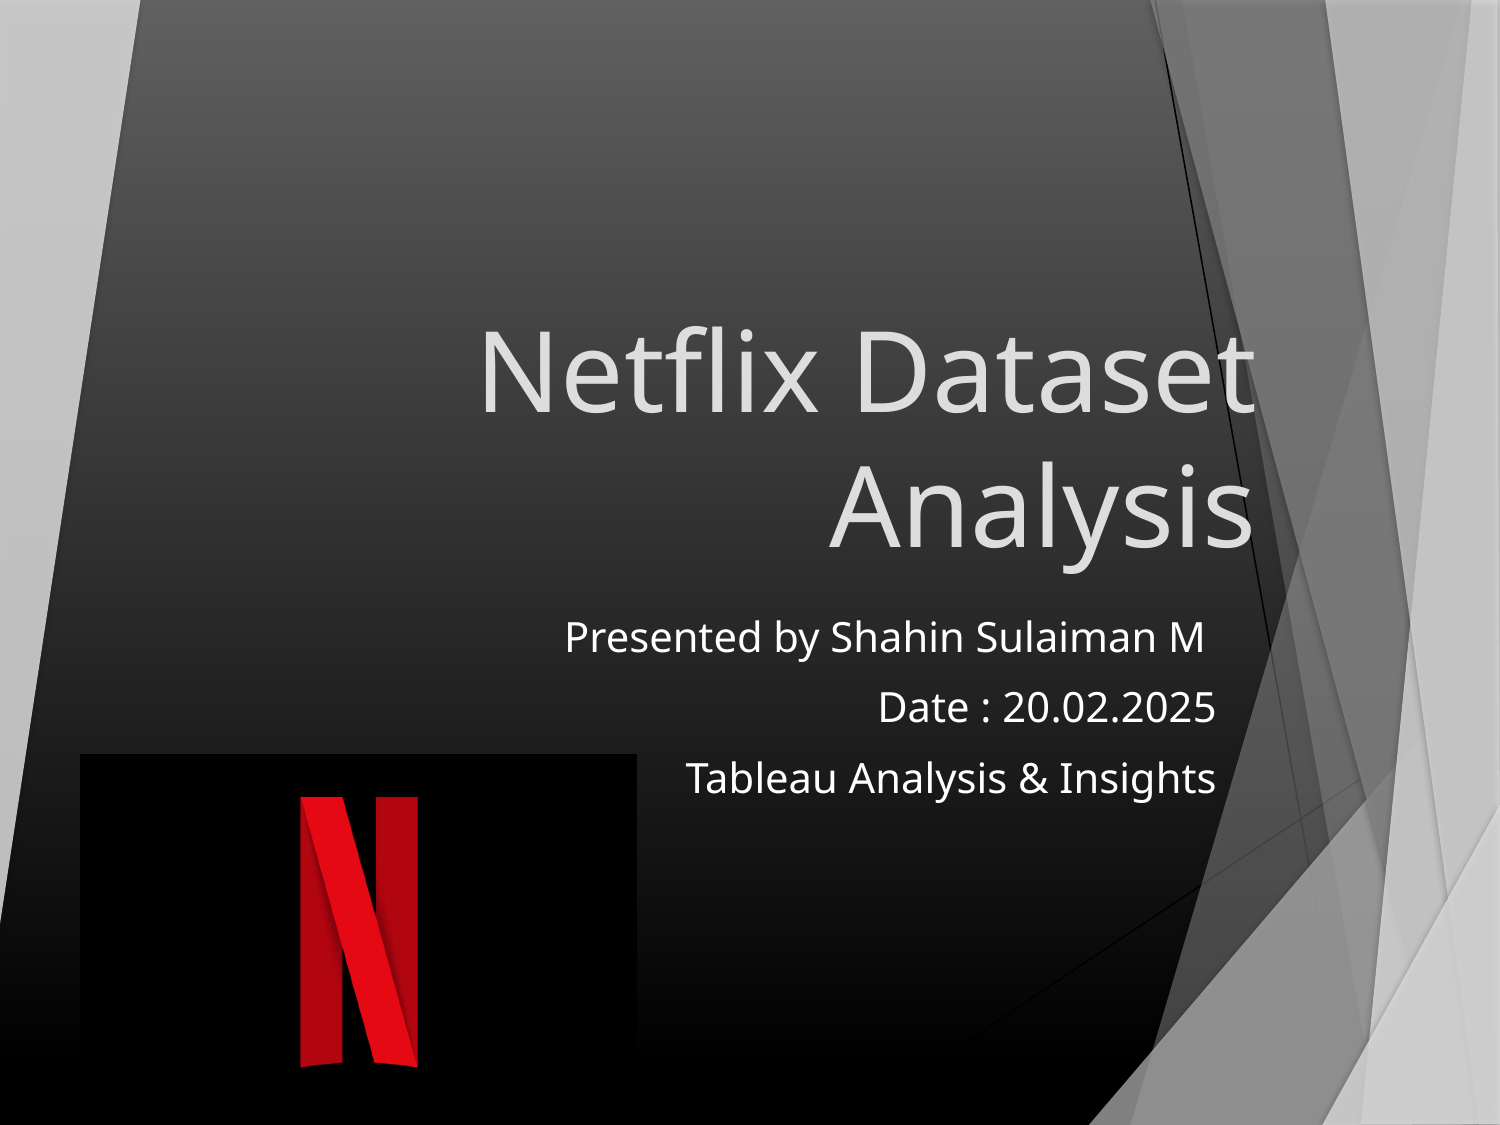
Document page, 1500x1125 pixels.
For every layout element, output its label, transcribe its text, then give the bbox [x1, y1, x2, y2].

title Netflix Dataset Analysis [11, 193, 1273, 578]
subtitle Presented by Shahin Sulaiman M Date : 20.02.2025 Tableau Analysis & Insights [185, 602, 1232, 845]
picture [80, 754, 637, 1125]
